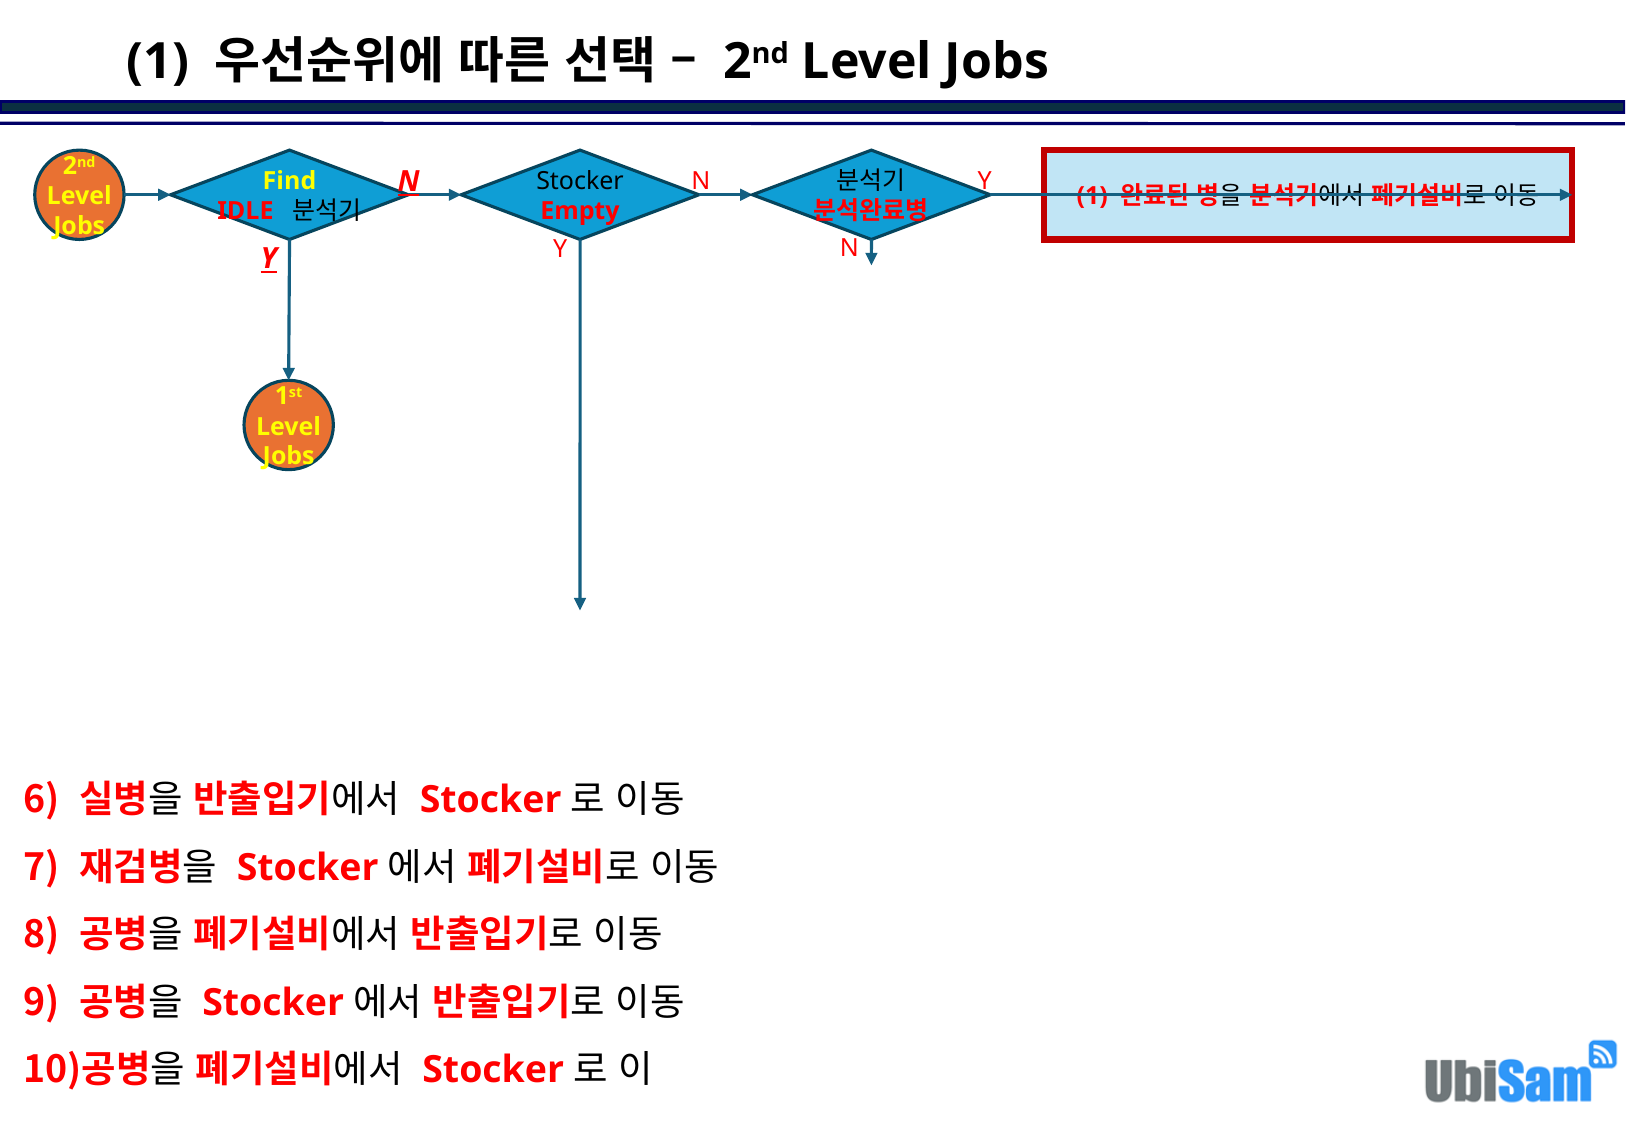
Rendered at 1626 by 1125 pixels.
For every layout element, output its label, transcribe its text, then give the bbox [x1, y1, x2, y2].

text_box 1st Level Jobs [242, 378, 335, 472]
text_box N [825, 225, 874, 269]
text_box N [676, 157, 726, 202]
text_box Y [538, 224, 583, 270]
text_box Stocker Empty [459, 148, 685, 241]
text_box 분석기 분석완료병 [750, 148, 976, 241]
title (1) 우선순위에 따른 선택 – 2nd Level Jobs [111, 22, 1112, 102]
text_box Y [245, 232, 292, 282]
text_box N [382, 155, 435, 205]
picture [1412, 1011, 1625, 1125]
text_box 2nd Level Jobs [33, 148, 126, 242]
text_box 실병을 반출입기에서 Stocker로 이동 재검병을 Stocker에서 폐기설비로 이동 공병을 폐기설비에서 반출입기로 이동 공병을 Stocker에서 반출입기로 이동 공병을 폐기설비에서 Stocker로 이 [8, 745, 823, 1098]
text_box (1) 완료된 병을 분석기에서 폐기설비로 이동 [1042, 149, 1574, 241]
text_box Y [962, 157, 1007, 202]
text_box Find IDLE 분석기 [169, 148, 386, 241]
